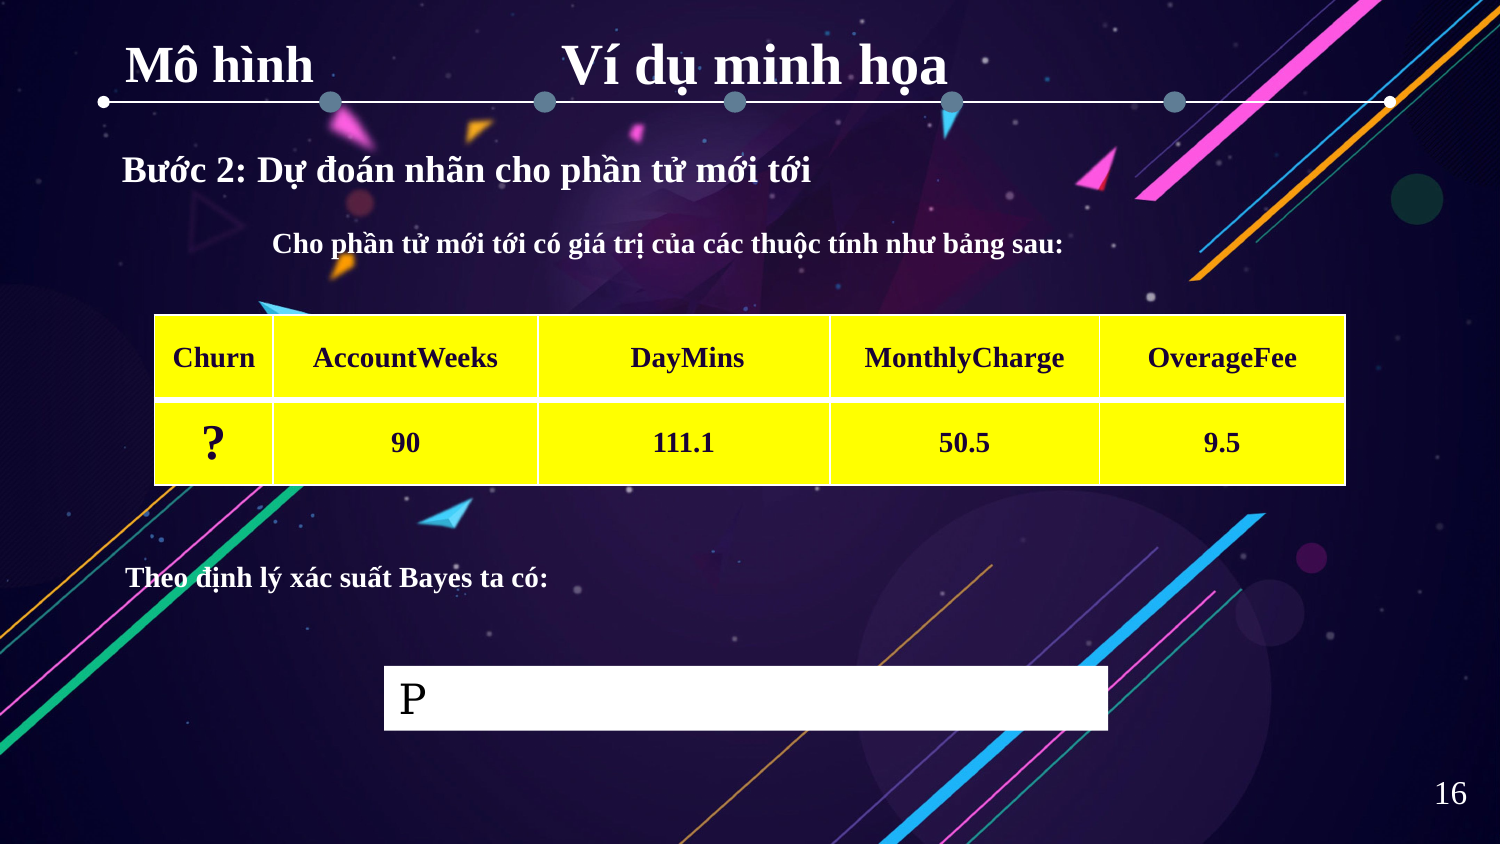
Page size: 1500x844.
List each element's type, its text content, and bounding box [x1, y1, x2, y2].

text_box Theo định lý xác suất Bayes ta có: [109, 536, 1397, 616]
table_header Churn [155, 316, 272, 397]
title Mô hình [110, 14, 456, 89]
table_header OverageFee [1100, 316, 1344, 397]
table_cell ? [155, 403, 272, 484]
table_cell 90 [274, 403, 537, 484]
text_box Bước 2: Dự đoán nhãn cho phần tử mới tới Cho phần tử mới tới có giá trị của các thuộc tính như bảng sau: [106, 129, 1394, 268]
table_header DayMins [539, 316, 829, 397]
picture [0, 0, 1500, 844]
table_cell 9.5 [1100, 403, 1344, 484]
table_cell 50.5 [831, 403, 1099, 484]
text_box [103, 91, 1391, 113]
table_header MonthlyCharge [831, 316, 1099, 397]
text_box Ví dụ minh họa [546, 19, 1016, 89]
table_header AccountWeeks [274, 316, 537, 397]
text_box 16 [1419, 763, 1483, 819]
table_cell 111.1 [539, 403, 829, 484]
